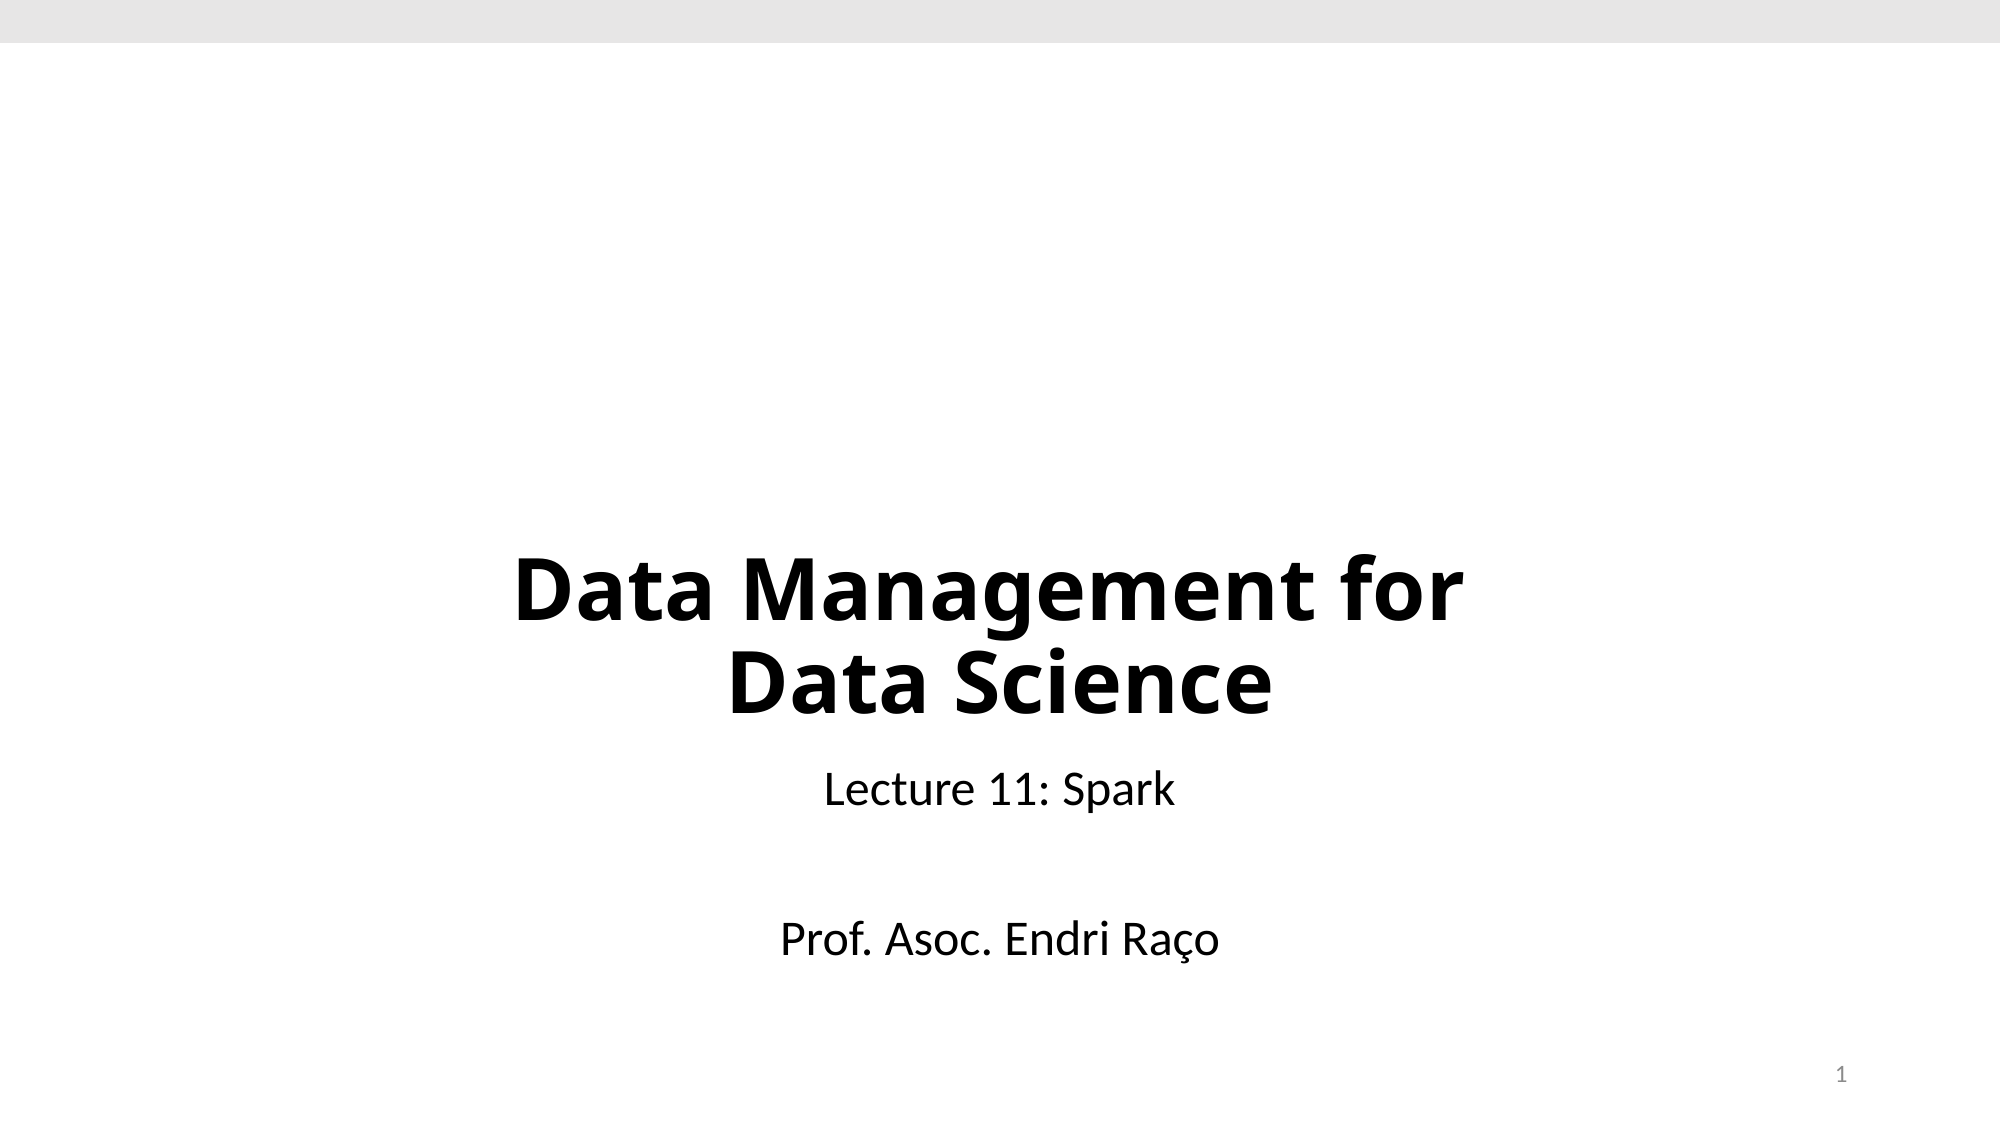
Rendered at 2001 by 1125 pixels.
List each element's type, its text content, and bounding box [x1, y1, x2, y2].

subtitle Lecture 11: Spark Prof. Asoc. Endri Raço [249, 755, 1750, 1027]
title Data Management for Data Science [249, 348, 1750, 740]
text_box [0, 0, 2000, 44]
slide_number 1 [1412, 1042, 1863, 1103]
